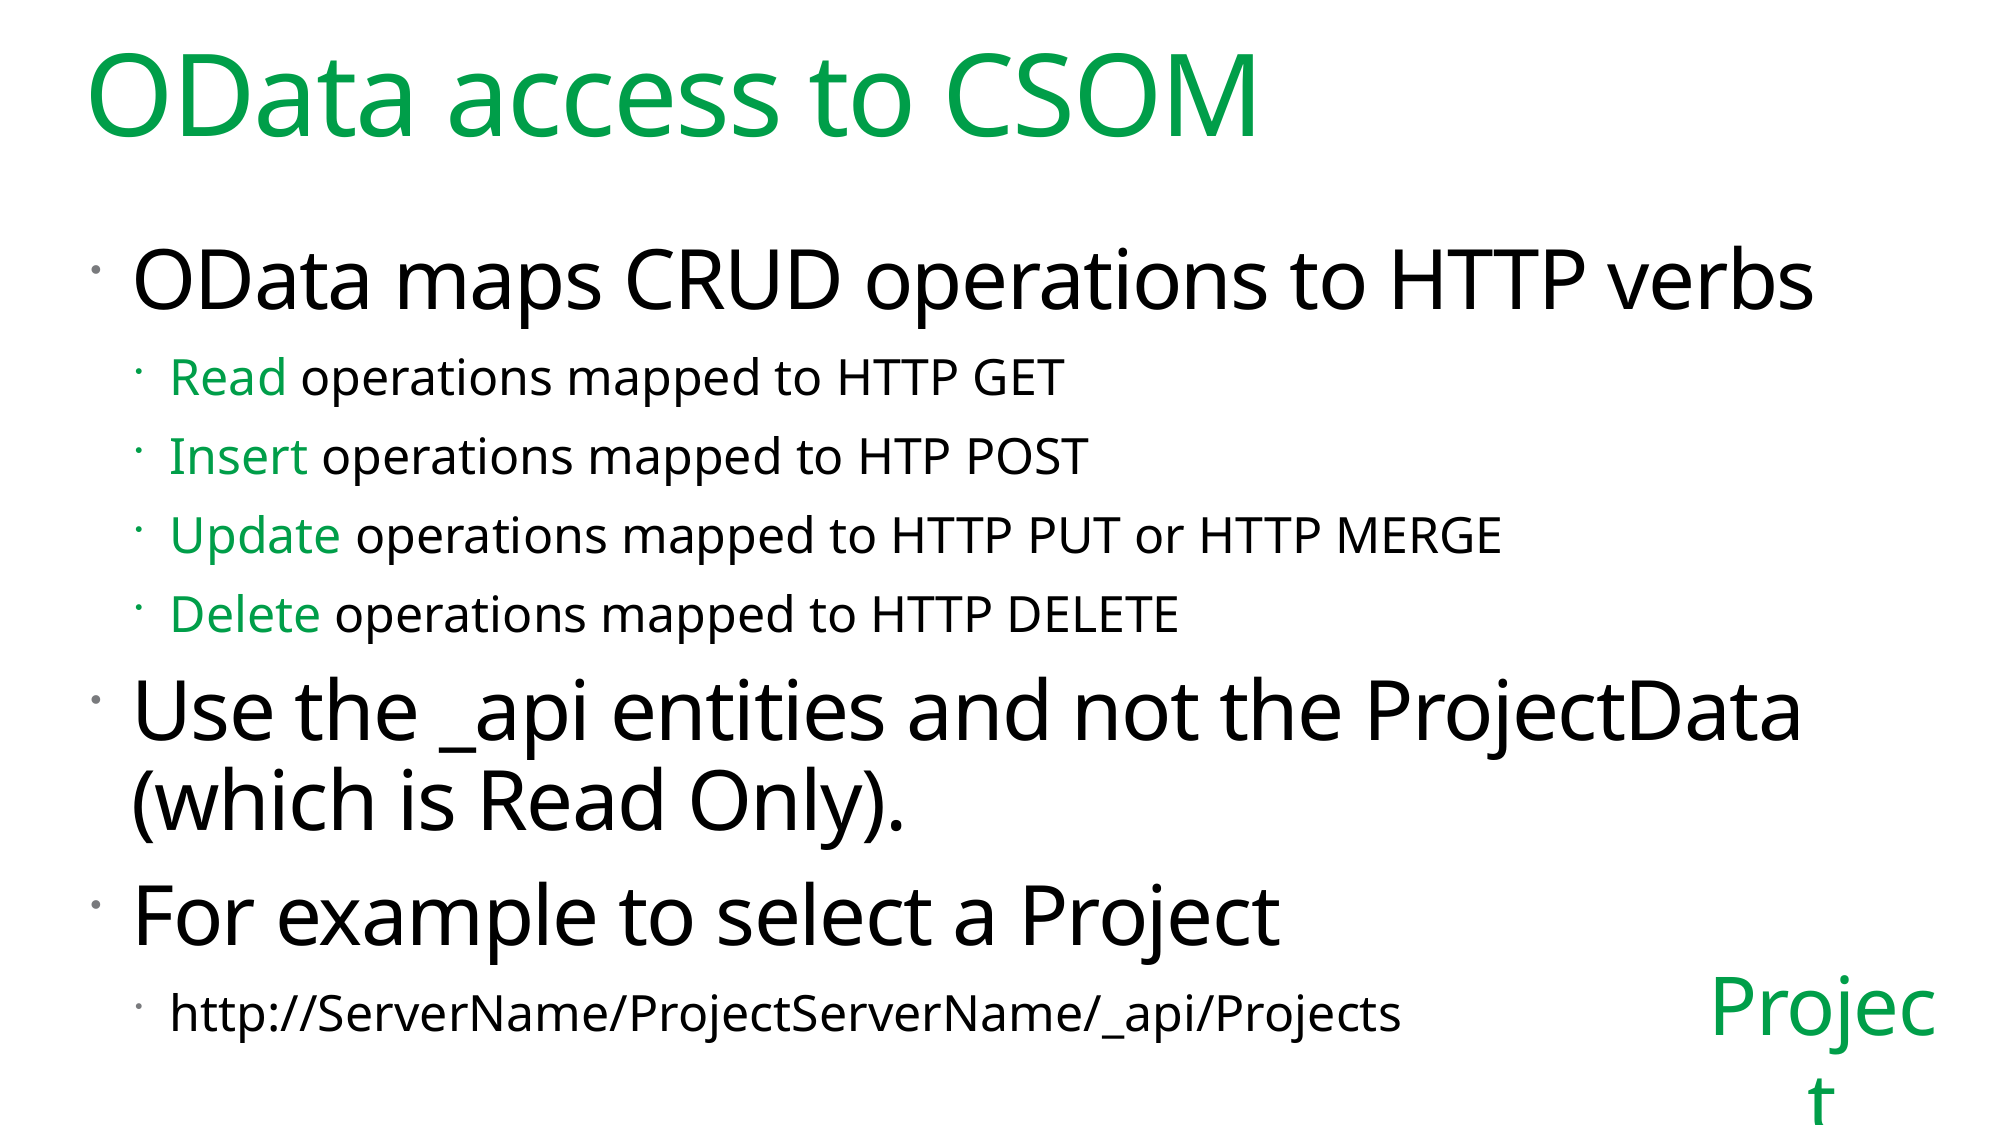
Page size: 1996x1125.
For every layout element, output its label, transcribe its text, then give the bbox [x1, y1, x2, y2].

title OData access to CSOM [84, 37, 1910, 161]
list OData maps CRUD operations to HTTP verbs Read operations mapped to HTTP GET Insert operations mapped to HTP POST Update operations mapped to HTTP PUT or HTTP MERGE Delete operations mapped to HTTP DELETE Use the _api entities and not the ProjectData (which is Read Only). For example to select a Project http://ServerName/ProjectServerName/_api/Projects [84, 237, 1910, 573]
